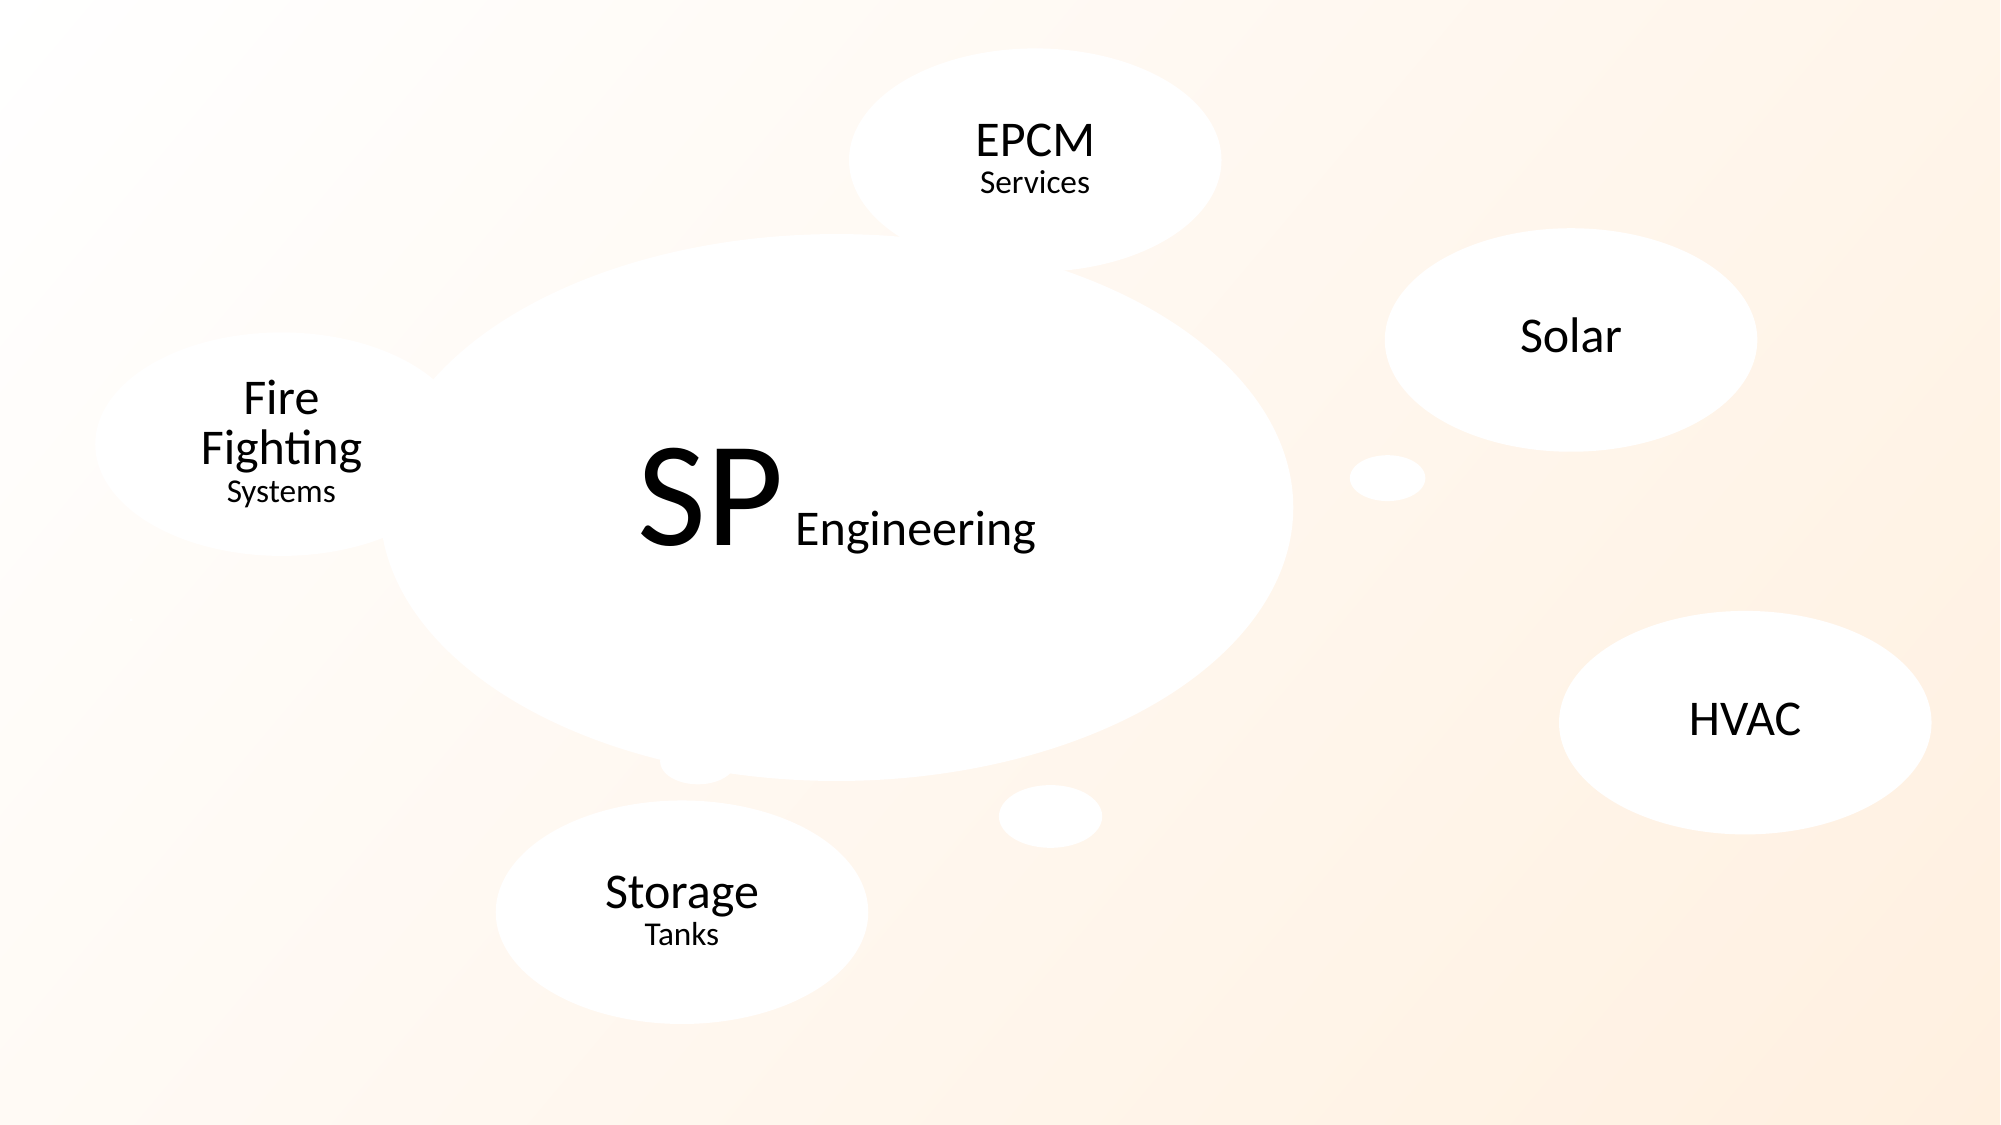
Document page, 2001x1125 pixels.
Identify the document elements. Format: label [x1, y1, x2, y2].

text_box [61, 49, 1931, 1023]
